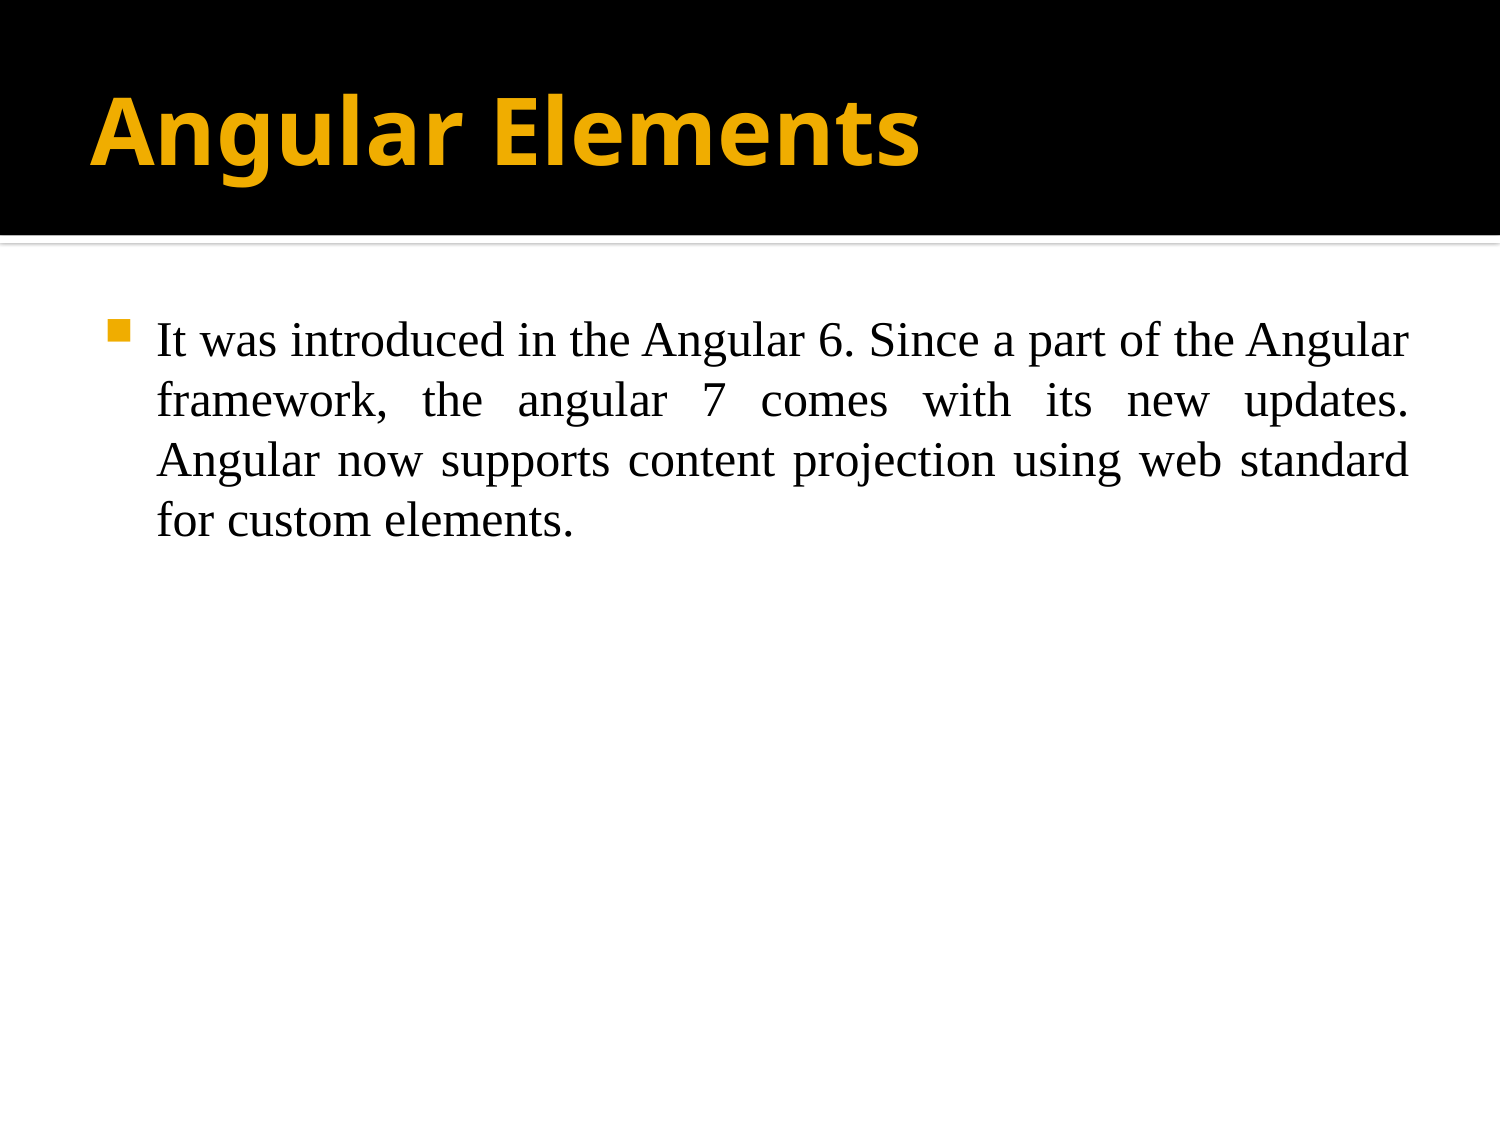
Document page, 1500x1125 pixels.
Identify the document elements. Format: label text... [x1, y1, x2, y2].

list It was introduced in the Angular 6. Since a part of the Angular framework, the angular 7 comes with its new updates. Angular now supports content projection using web standard for custom elements. [75, 291, 1425, 1050]
title Angular Elements [75, 25, 1425, 231]
